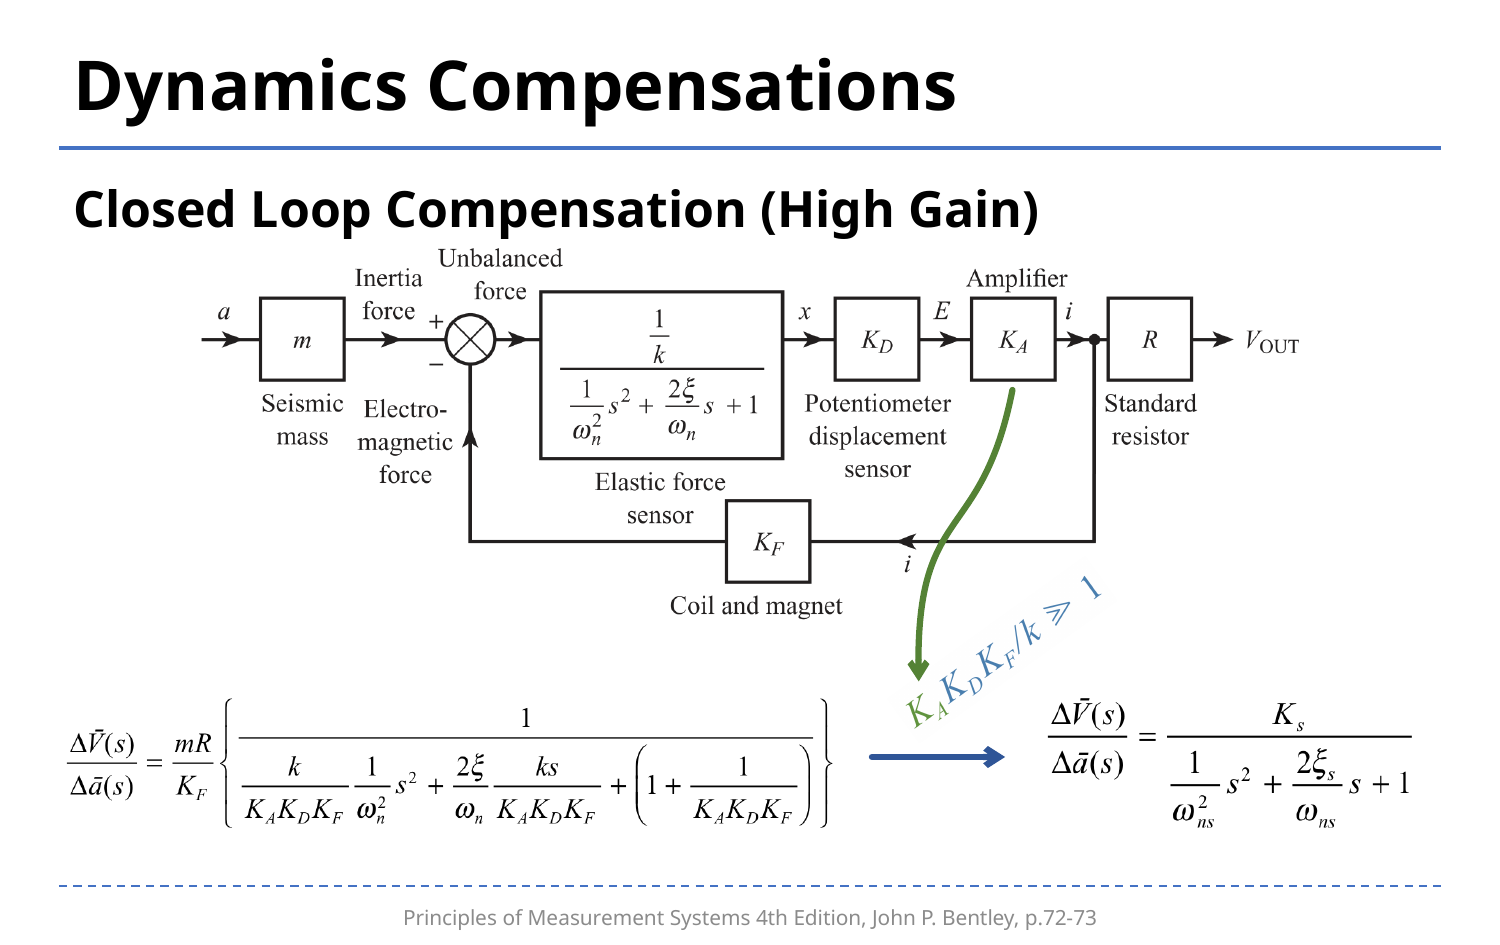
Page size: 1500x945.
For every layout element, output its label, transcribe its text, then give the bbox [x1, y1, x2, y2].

picture [1021, 681, 1441, 843]
footer Principles of Measurement Systems 4th Edition, John P. Bentley, p.72-73 [343, 894, 1157, 939]
picture [198, 241, 1302, 677]
picture [899, 679, 945, 735]
title Dynamics Compensations [59, 29, 1441, 148]
list Closed Loop Compensation (High Gain) [59, 177, 1441, 296]
picture [59, 687, 839, 835]
